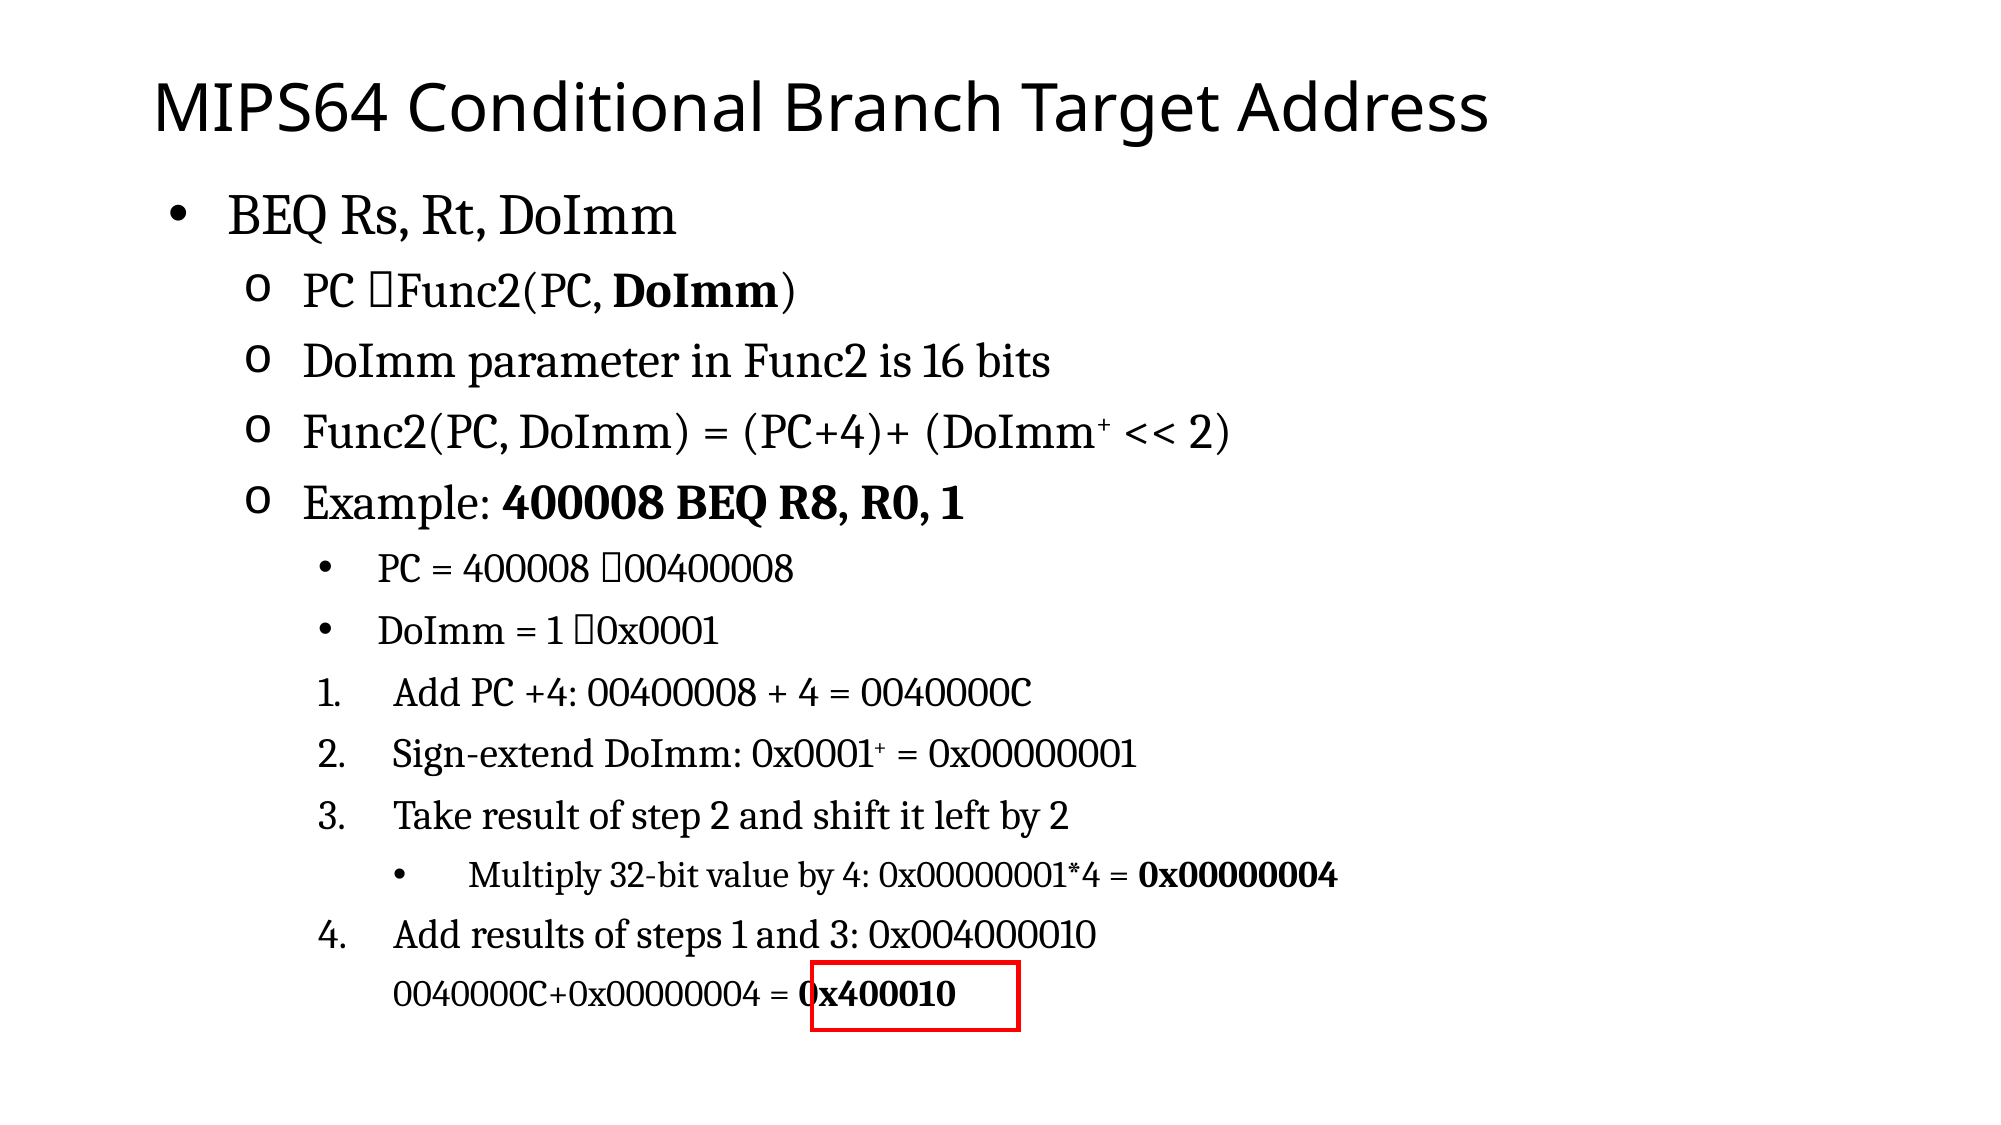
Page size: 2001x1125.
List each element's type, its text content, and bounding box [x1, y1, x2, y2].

list BEQ Rs, Rt, DoImm PC Func2(PC, DoImm) DoImm parameter in Func2 is 16 bits Func2(PC, DoImm) = (PC+4)+ (DoImm+ << 2) Example: 400008 BEQ R8, R0, 1 PC = 400008 00400008 DoImm = 1 0x0001 Add PC +4: 00400008 + 4 = 0040000C Sign-extend DoImm: 0x0001+ = 0x00000001 Take result of step 2 and shift it left by 2 Multiply 32-bit value by 4: 0x00000001*4 = 0x00000004 Add results of steps 1 and 3: 0x004000010 0040000C+0x00000004 = 0x400010 [137, 177, 1511, 1066]
title MIPS64 Conditional Branch Target Address [137, 59, 1863, 161]
text_box [812, 962, 1019, 1030]
